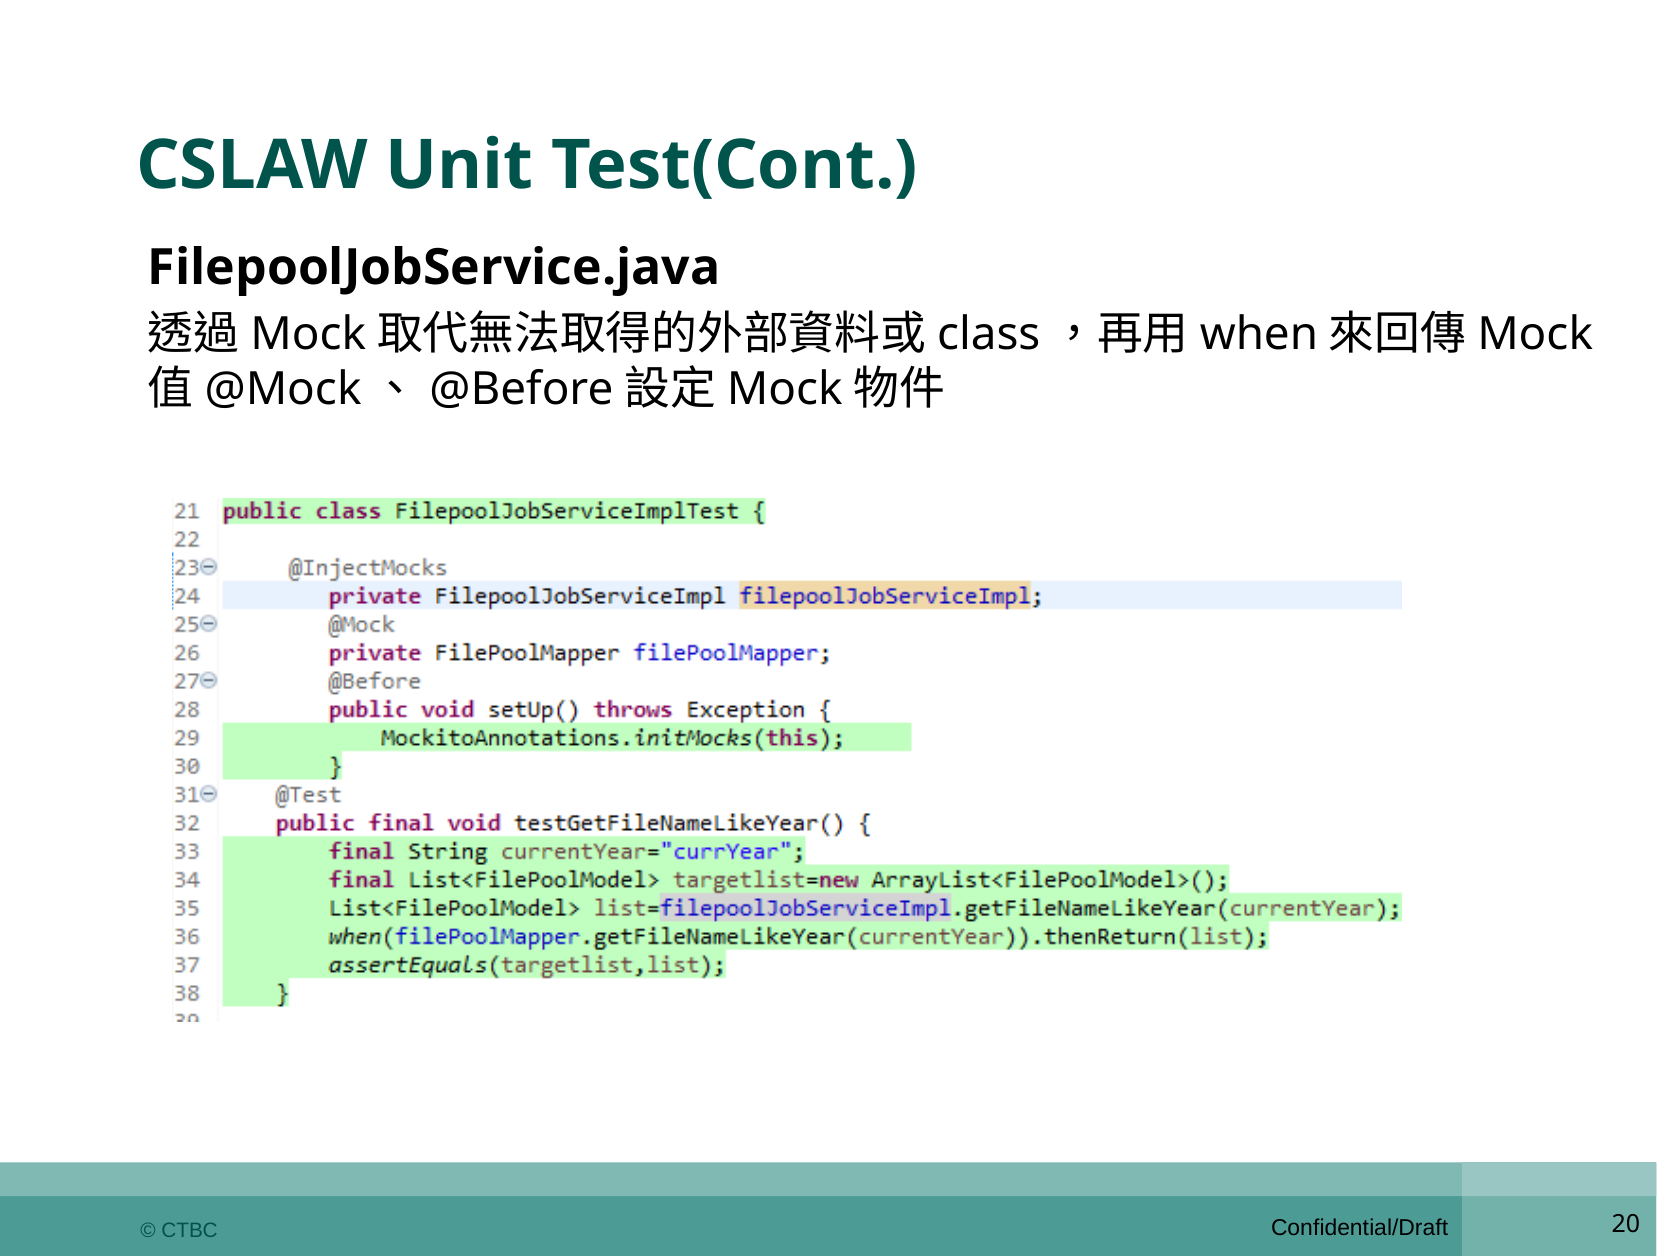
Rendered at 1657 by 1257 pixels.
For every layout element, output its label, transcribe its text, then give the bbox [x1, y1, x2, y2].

title CSLAW Unit Test(Cont.) [119, 84, 1528, 239]
picture [172, 497, 1402, 1022]
list FilepoolJobService.java 透過Mock取代無法取得的外部資料或class，再用when來回傳Mock值@Mock、@Before設定Mock物件 [131, 226, 1657, 298]
